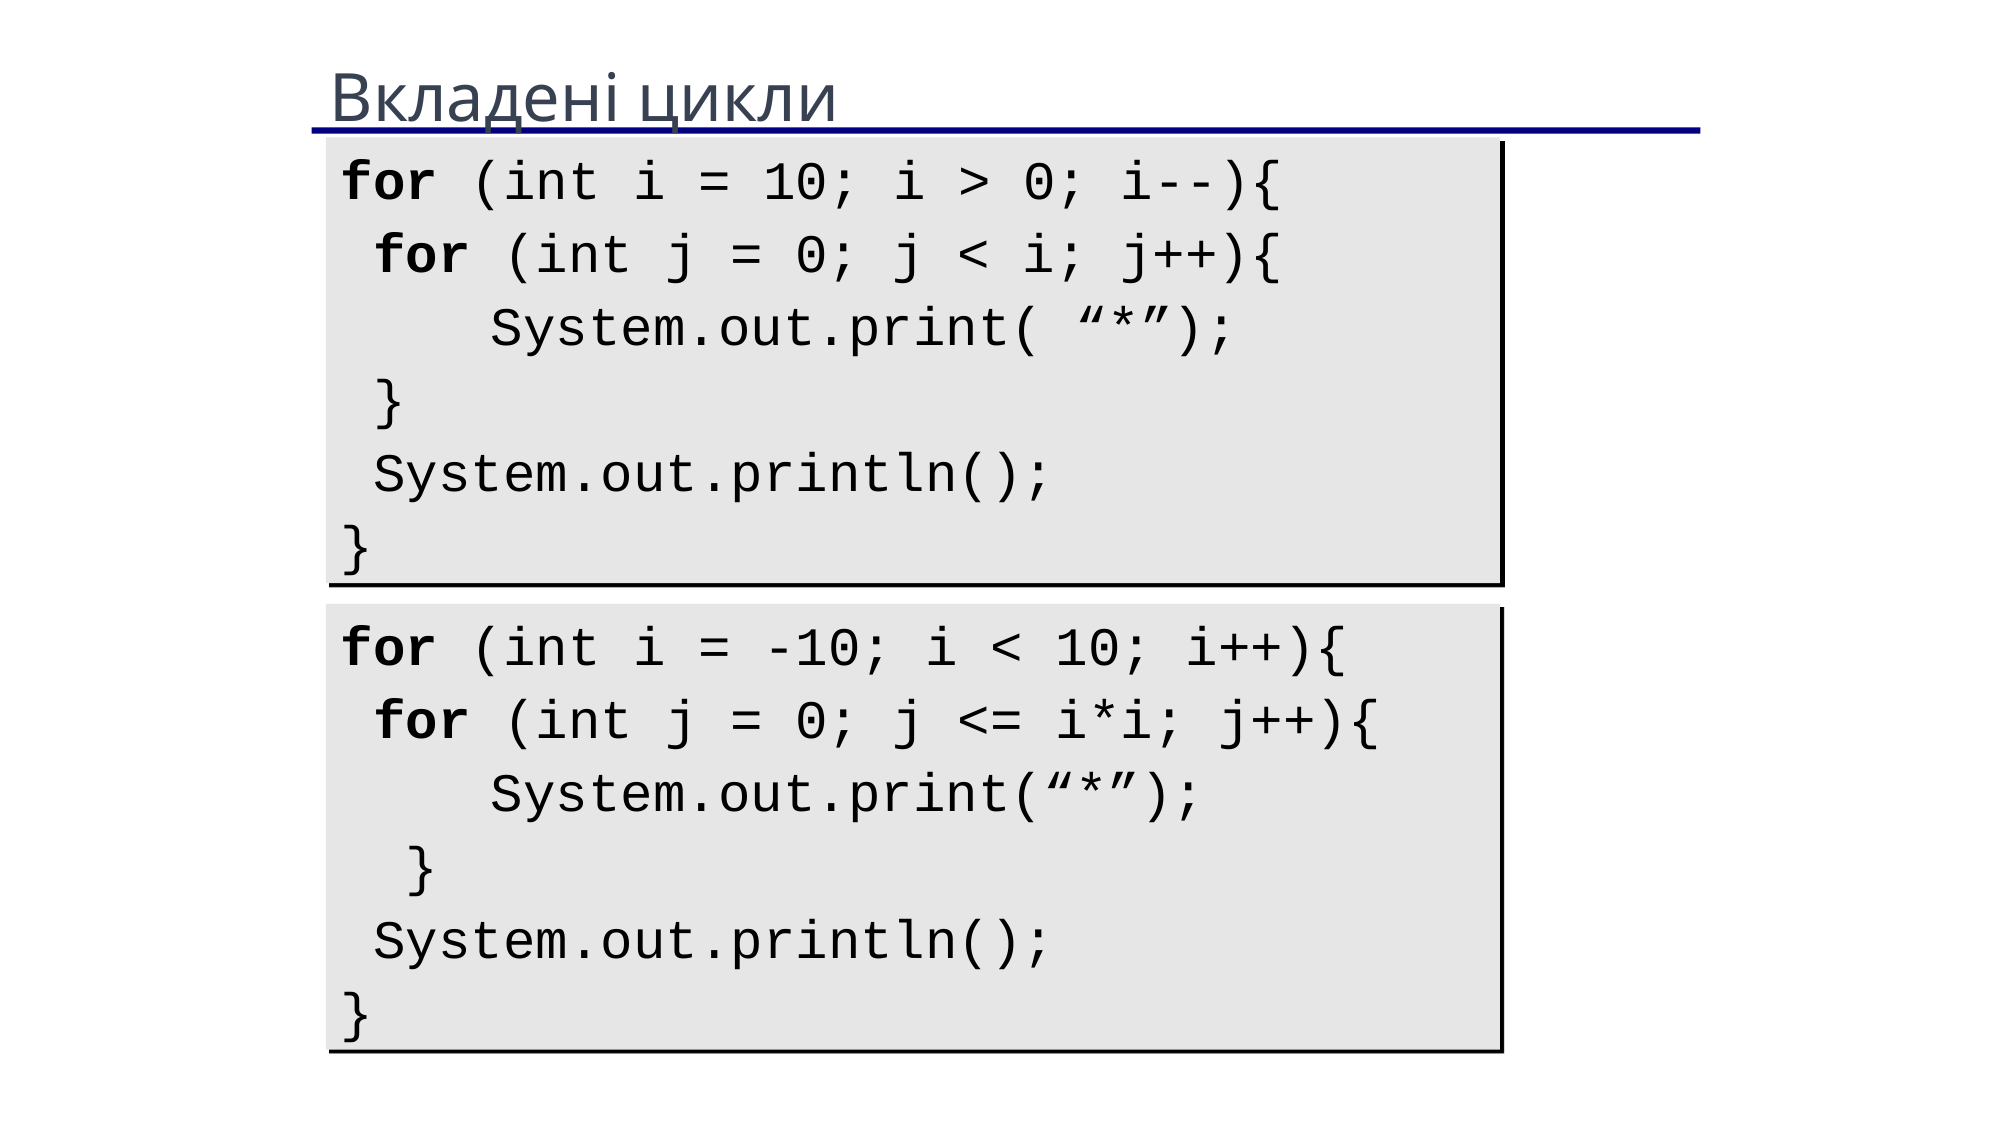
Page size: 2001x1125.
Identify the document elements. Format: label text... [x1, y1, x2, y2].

text_box for (int i = 10; i > 0; i--){ for (int j = 0; j < i; j++){ System.out.print( “*”); } System.out.println(); } [325, 137, 1500, 584]
text_box for (int i = -10; i < 10; i++){ for (int j = 0; j <= i*i; j++){ System.out.print(“*”); } System.out.println(); } [325, 603, 1500, 1050]
text_box Вкладені цикли [314, 47, 1651, 143]
